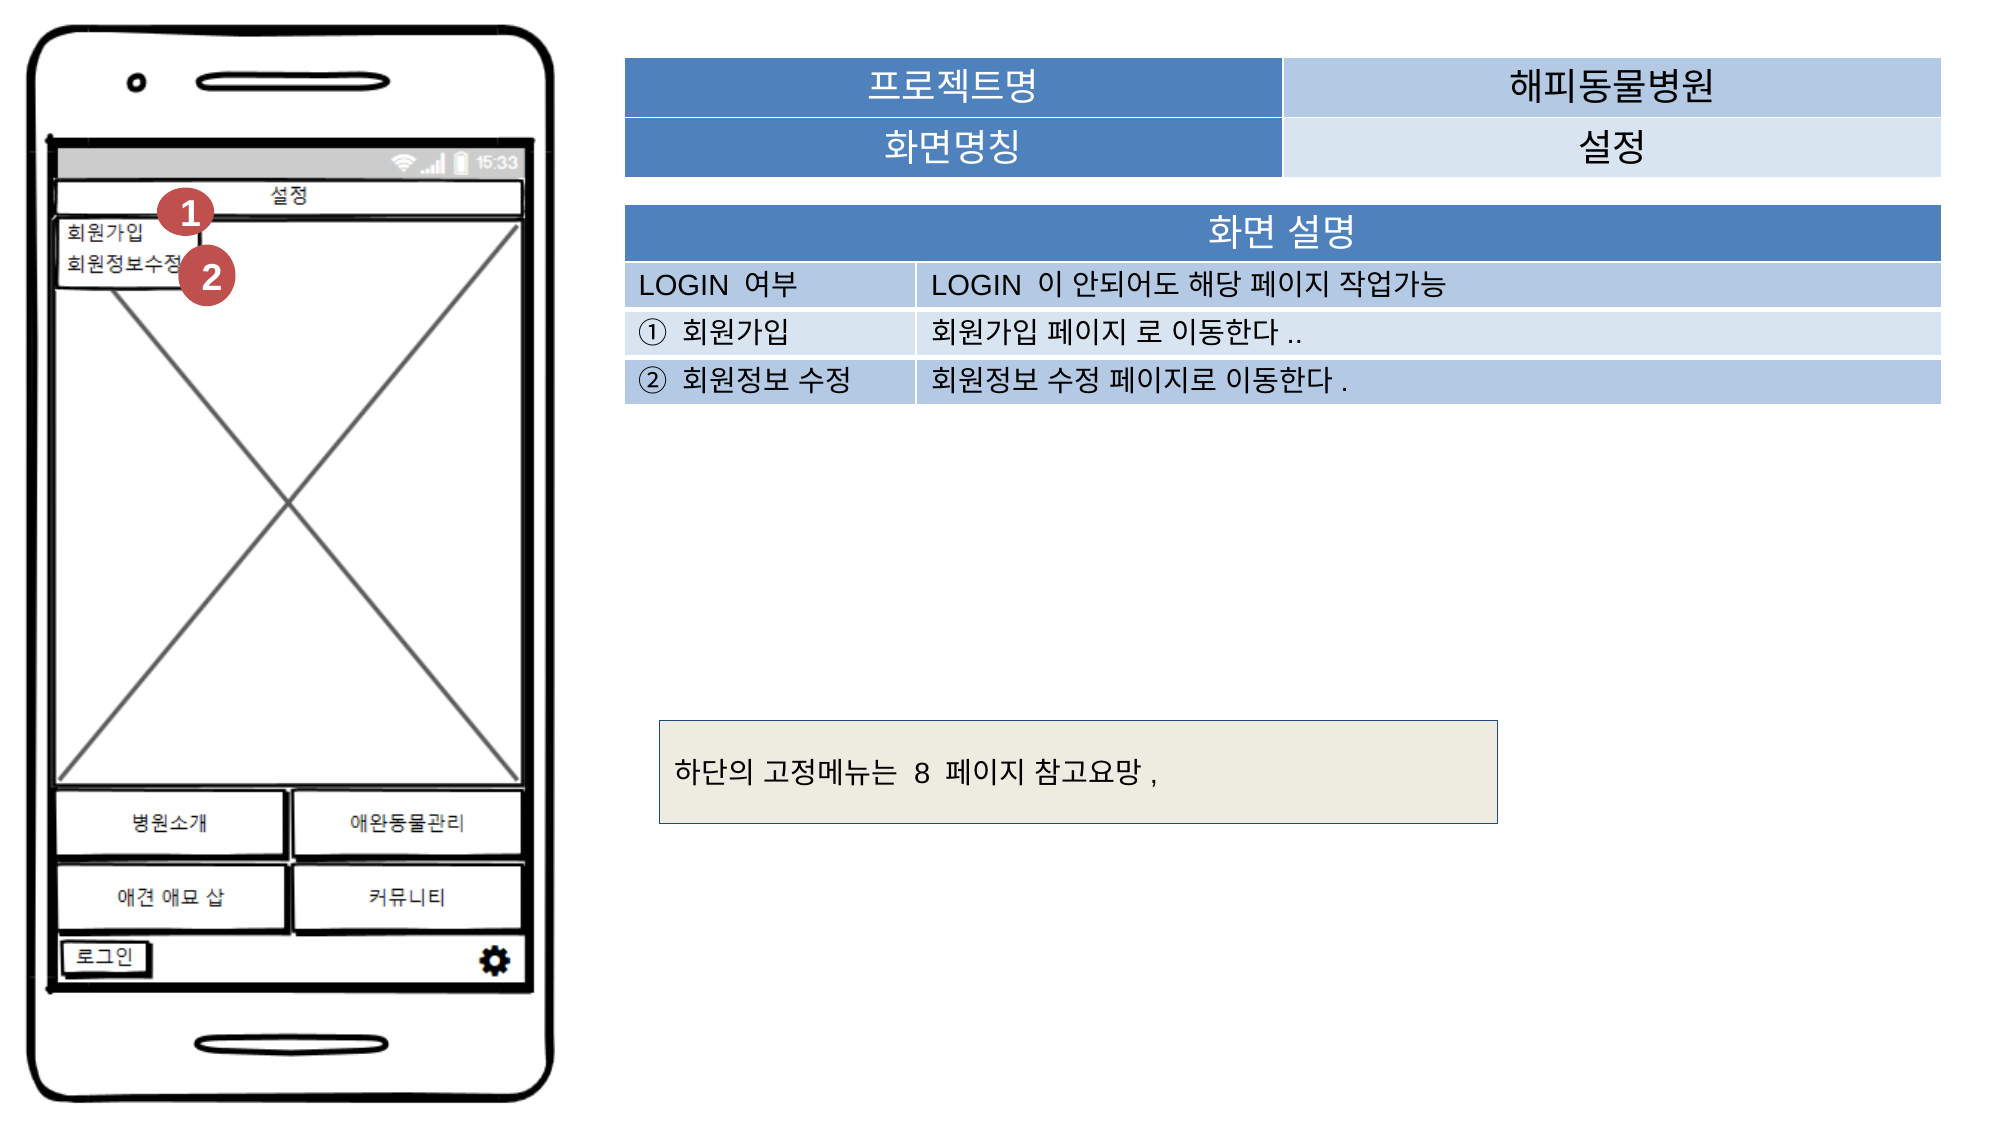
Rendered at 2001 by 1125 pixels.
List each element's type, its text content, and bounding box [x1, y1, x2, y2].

table_cell 회원정보 수정 페이지로 이동한다. [917, 360, 1941, 404]
table_header 해피동물병원 [1284, 58, 1941, 117]
table_cell 회원가입 페이지 로 이동한다.. [917, 312, 1941, 355]
table_header 프로젝트명 [625, 58, 1282, 117]
table_cell LOGIN 이 안되어도 해당 페이지 작업가능 [917, 263, 1941, 307]
picture [18, 19, 568, 1112]
table_cell 화면명칭 [625, 118, 1282, 177]
table_cell 설정 [1284, 118, 1941, 177]
table_cell ② 회원정보 수정 [625, 360, 915, 404]
table_header 화면 설명 [625, 205, 1941, 261]
text_box 하단의 고정메뉴는 8 페이지 참고요망, [659, 720, 1498, 824]
table_cell ① 회원가입 [625, 312, 915, 355]
table_cell LOGIN 여부 [625, 263, 915, 307]
